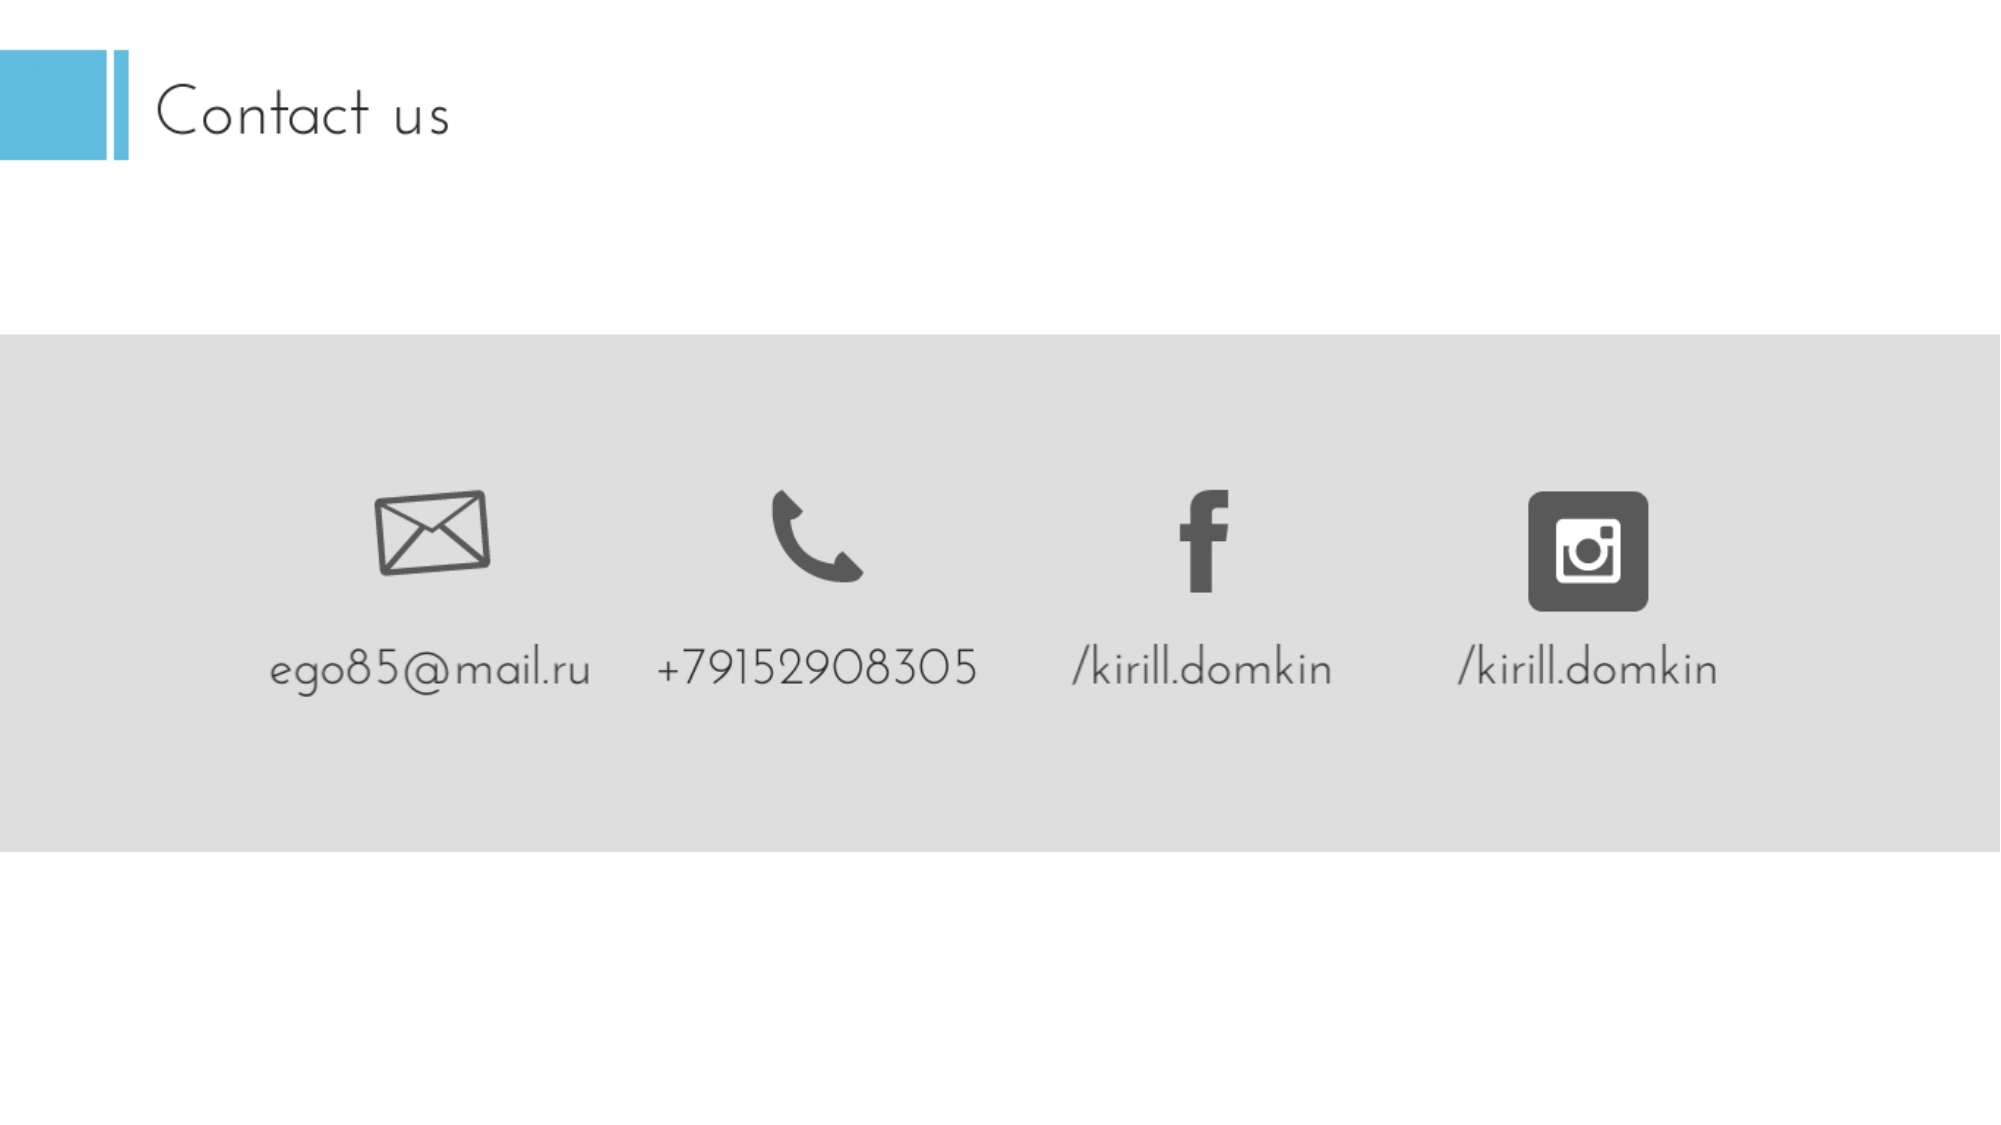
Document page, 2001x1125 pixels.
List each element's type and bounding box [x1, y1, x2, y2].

list [0, 0, 2000, 1125]
